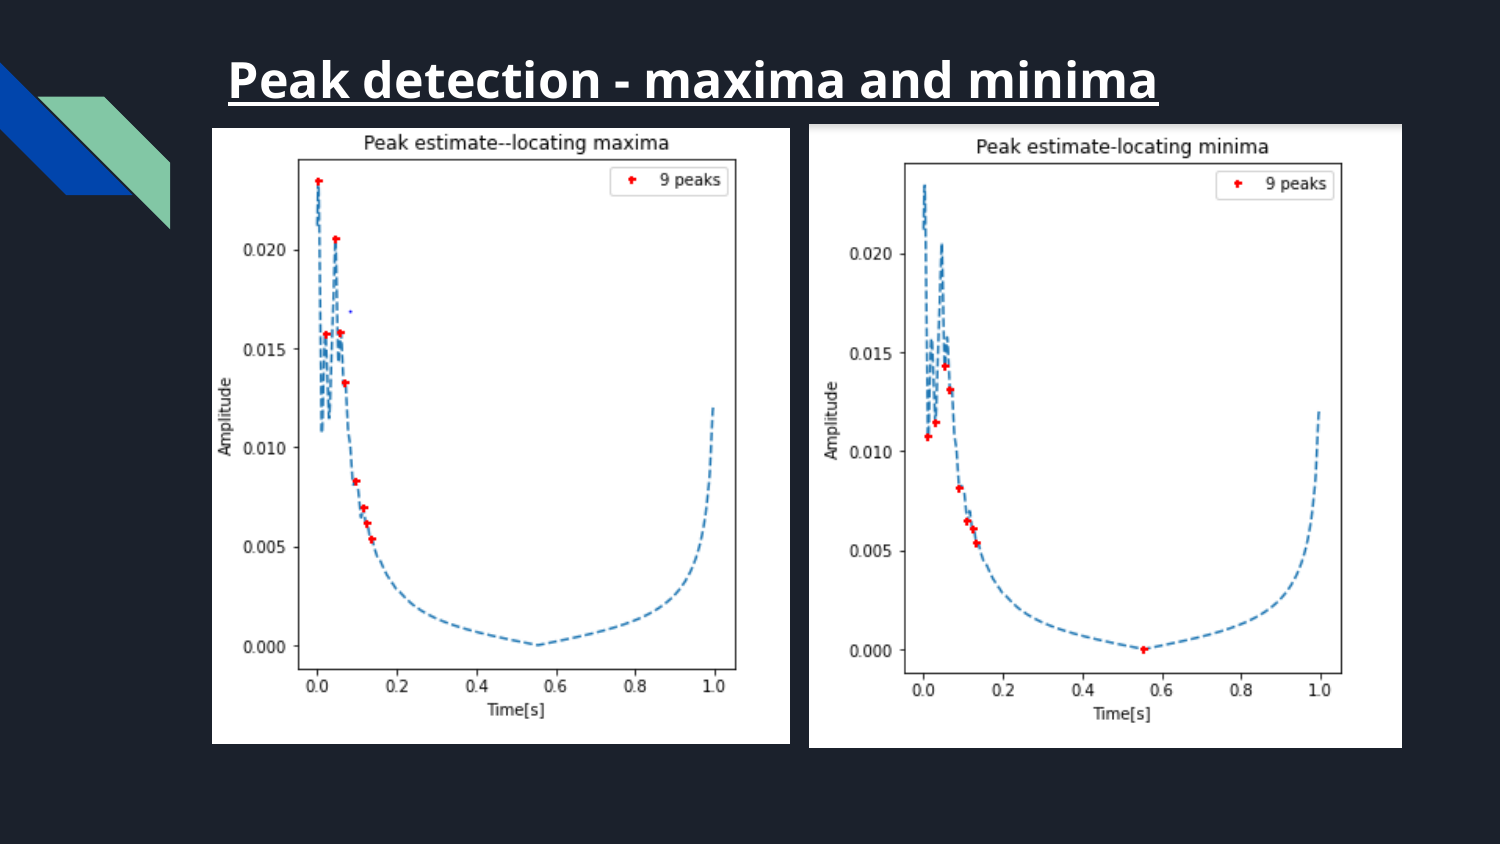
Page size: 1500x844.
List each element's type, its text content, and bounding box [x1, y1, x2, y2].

picture [212, 128, 790, 745]
title Peak detection - maxima and minima [212, 33, 1368, 184]
picture [808, 124, 1402, 749]
